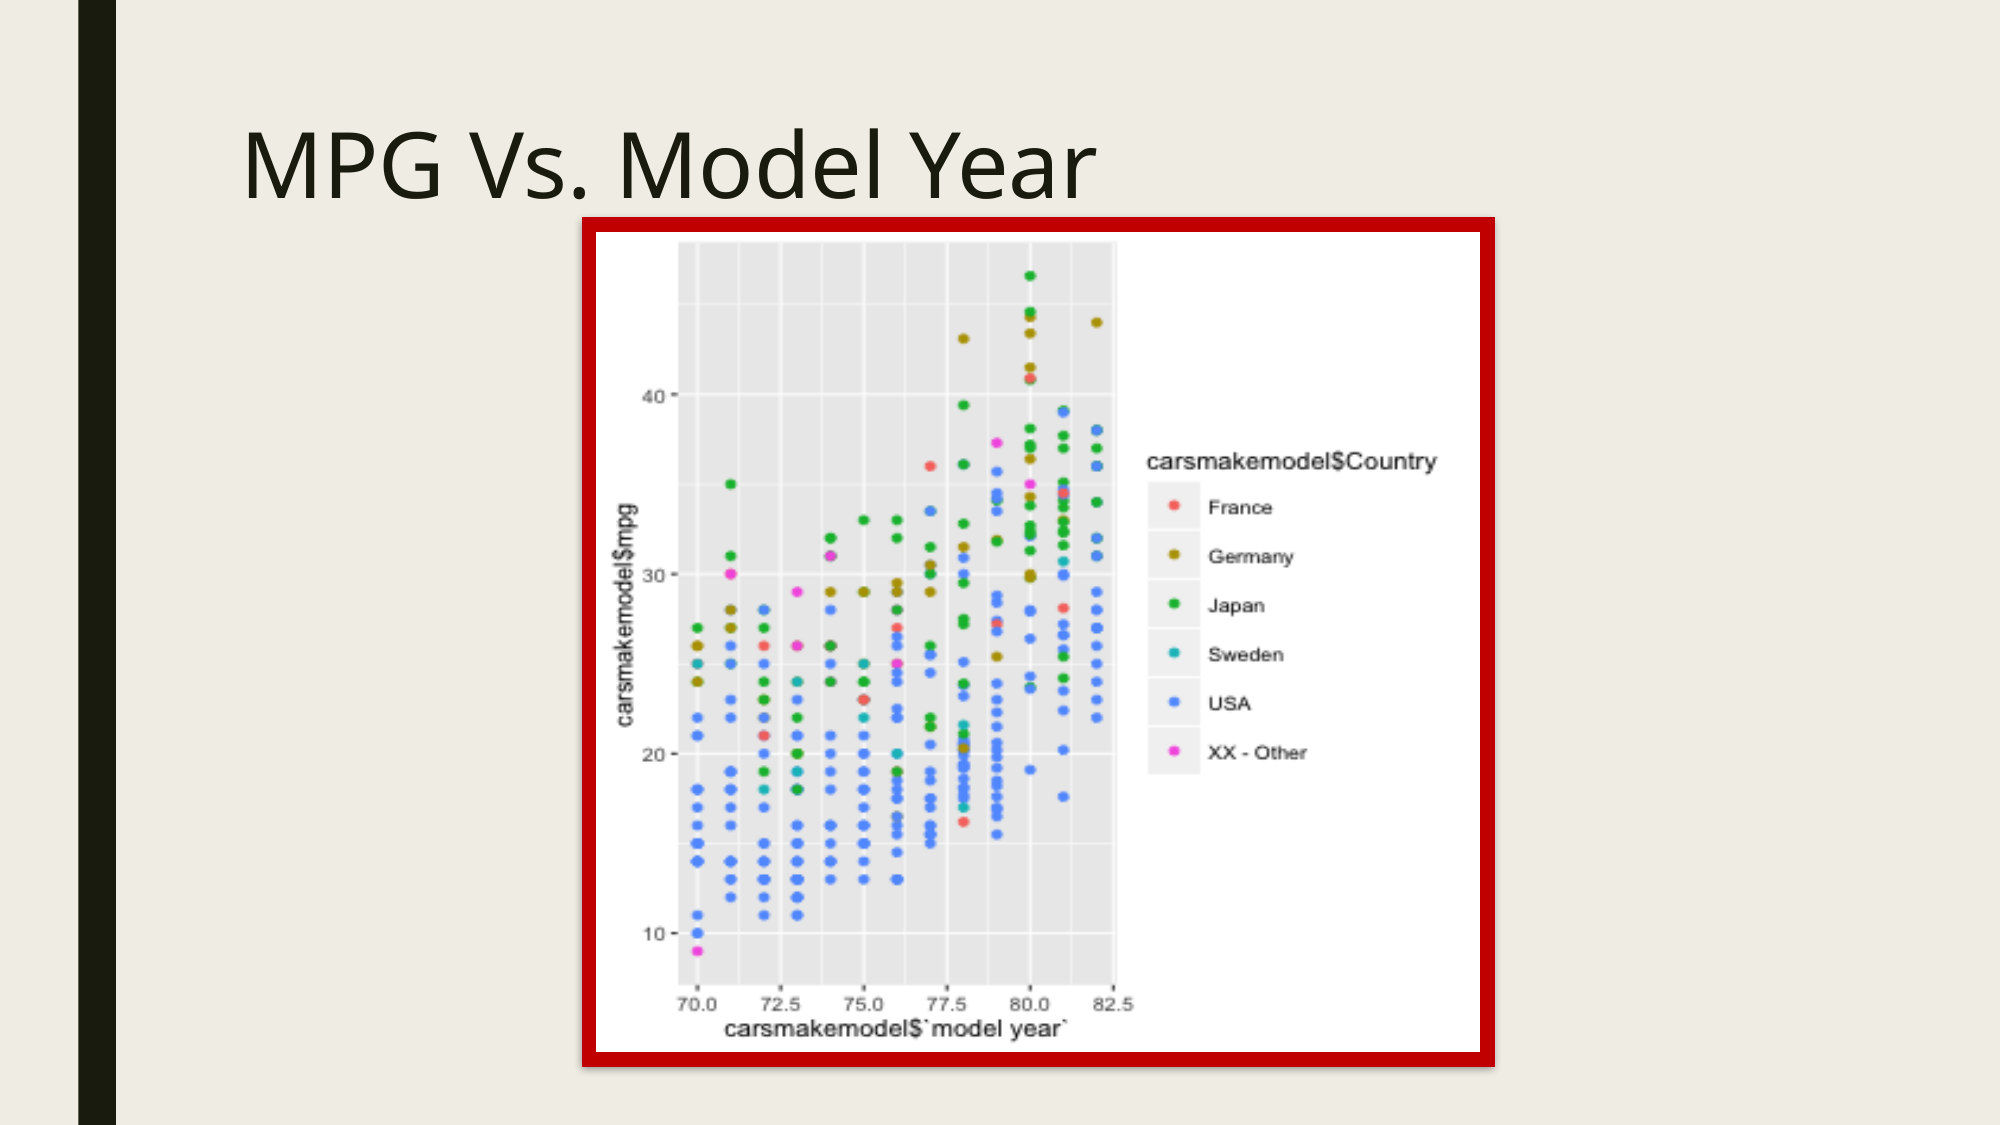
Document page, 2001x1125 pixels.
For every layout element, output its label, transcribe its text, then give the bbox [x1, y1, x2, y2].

title MPG Vs. Model Year [225, 112, 1800, 357]
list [596, 231, 1481, 1052]
